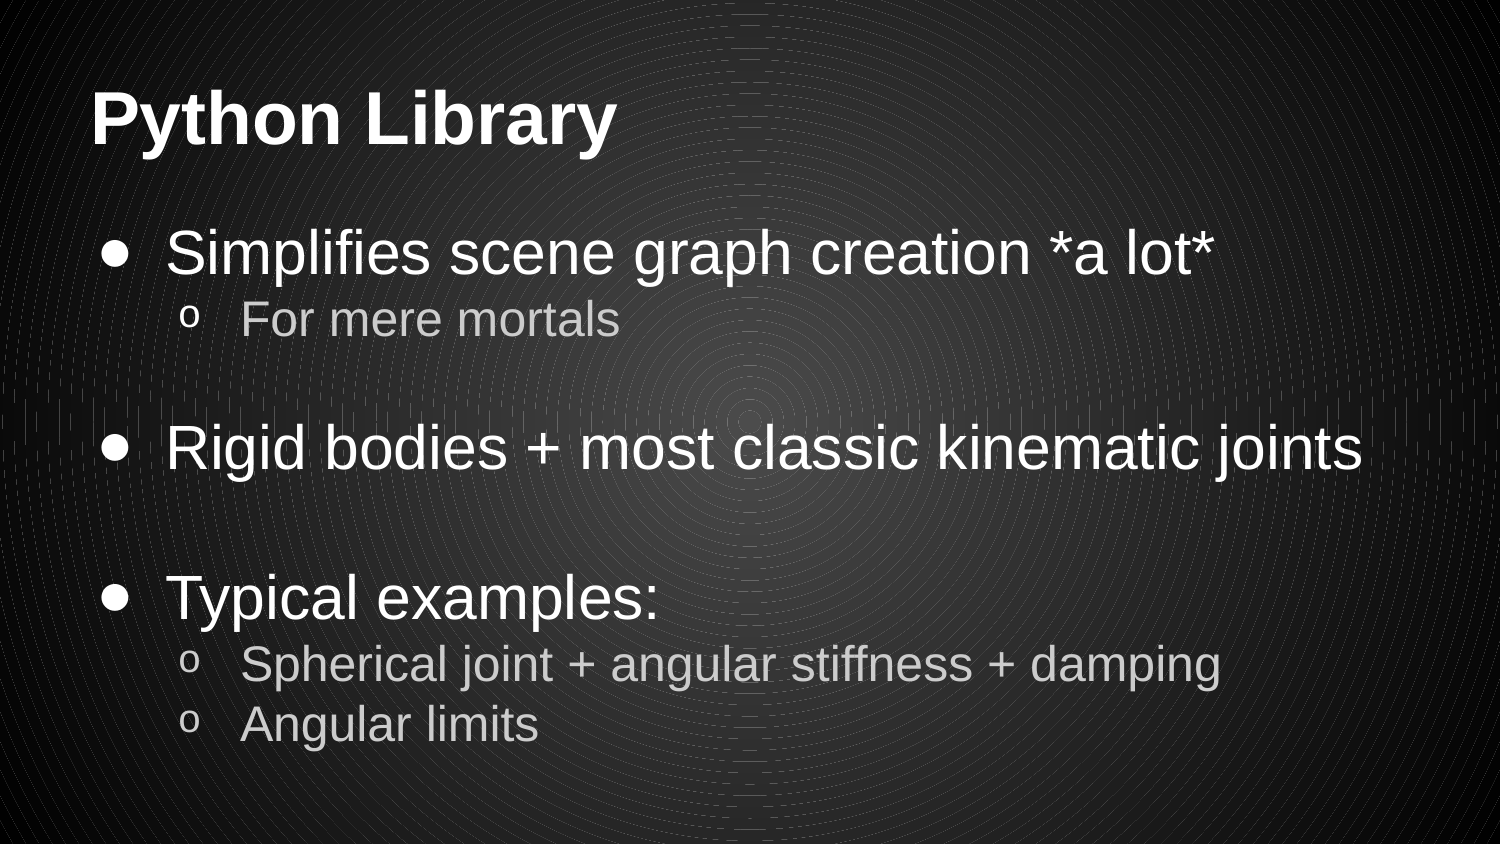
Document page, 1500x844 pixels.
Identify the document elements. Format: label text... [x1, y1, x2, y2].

title Python Library [75, 33, 1425, 175]
list Simplifies scene graph creation *a lot* For mere mortals Rigid bodies + most classic kinematic joints Typical examples: Spherical joint + angular stiffness + damping Angular limits [75, 196, 1425, 808]
